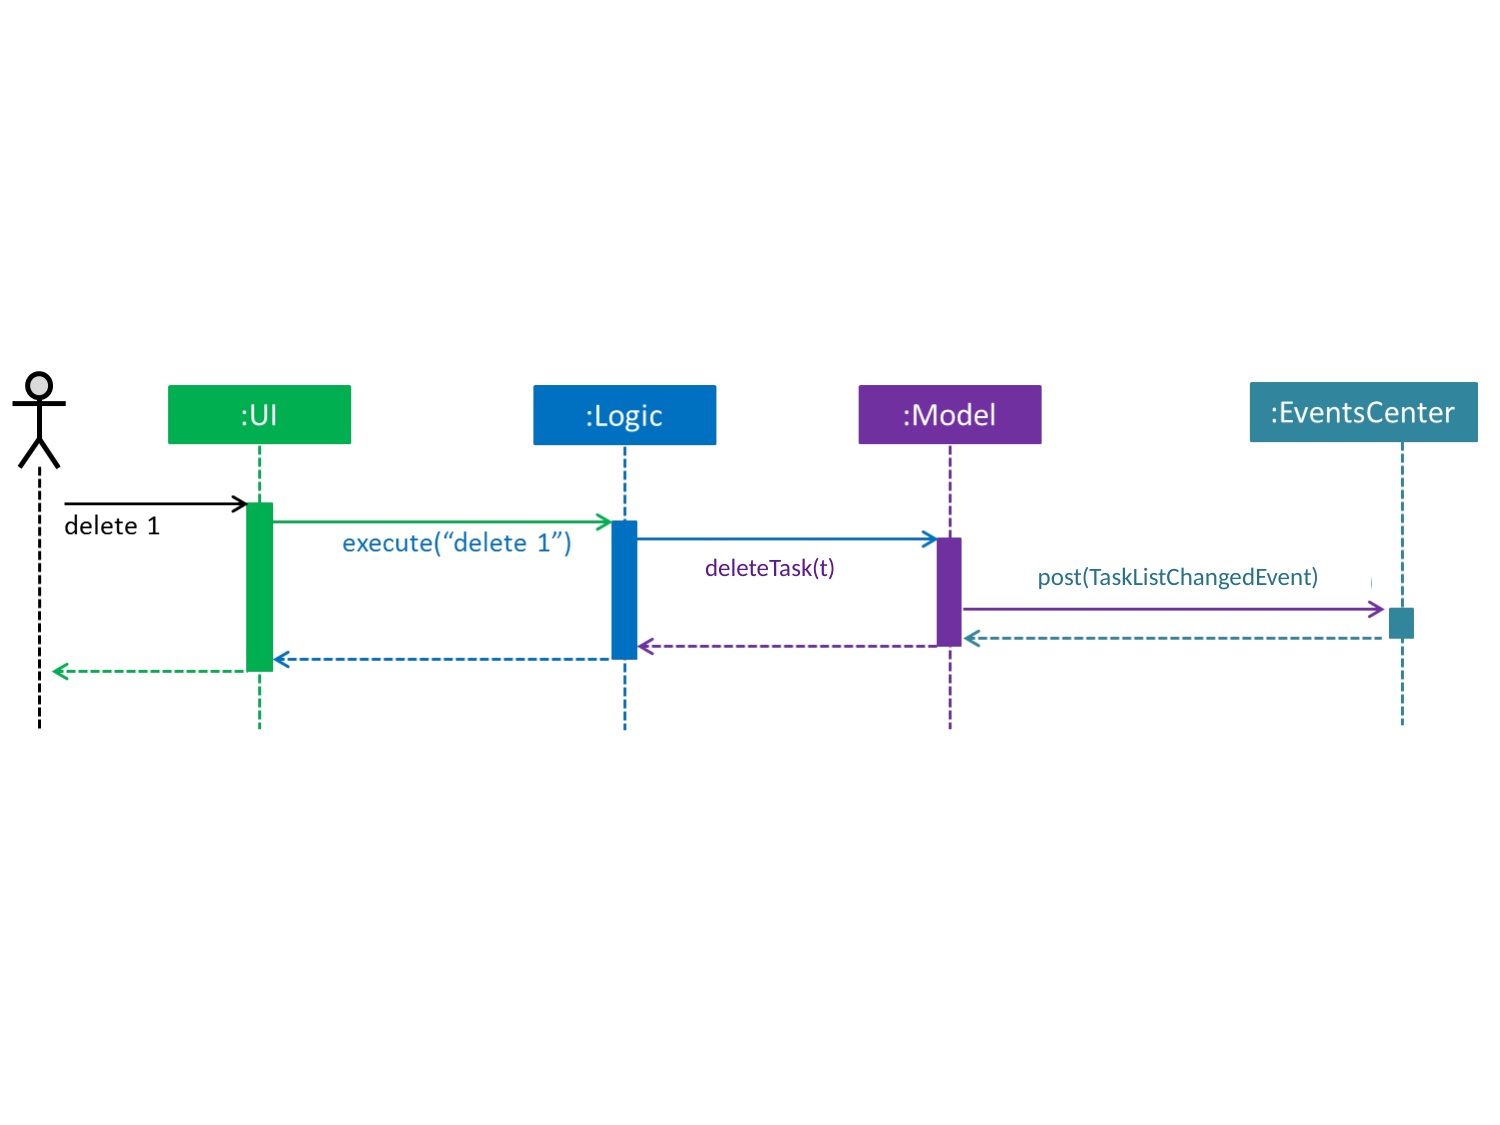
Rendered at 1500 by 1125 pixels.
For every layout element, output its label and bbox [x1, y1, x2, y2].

picture [12, 371, 1478, 732]
